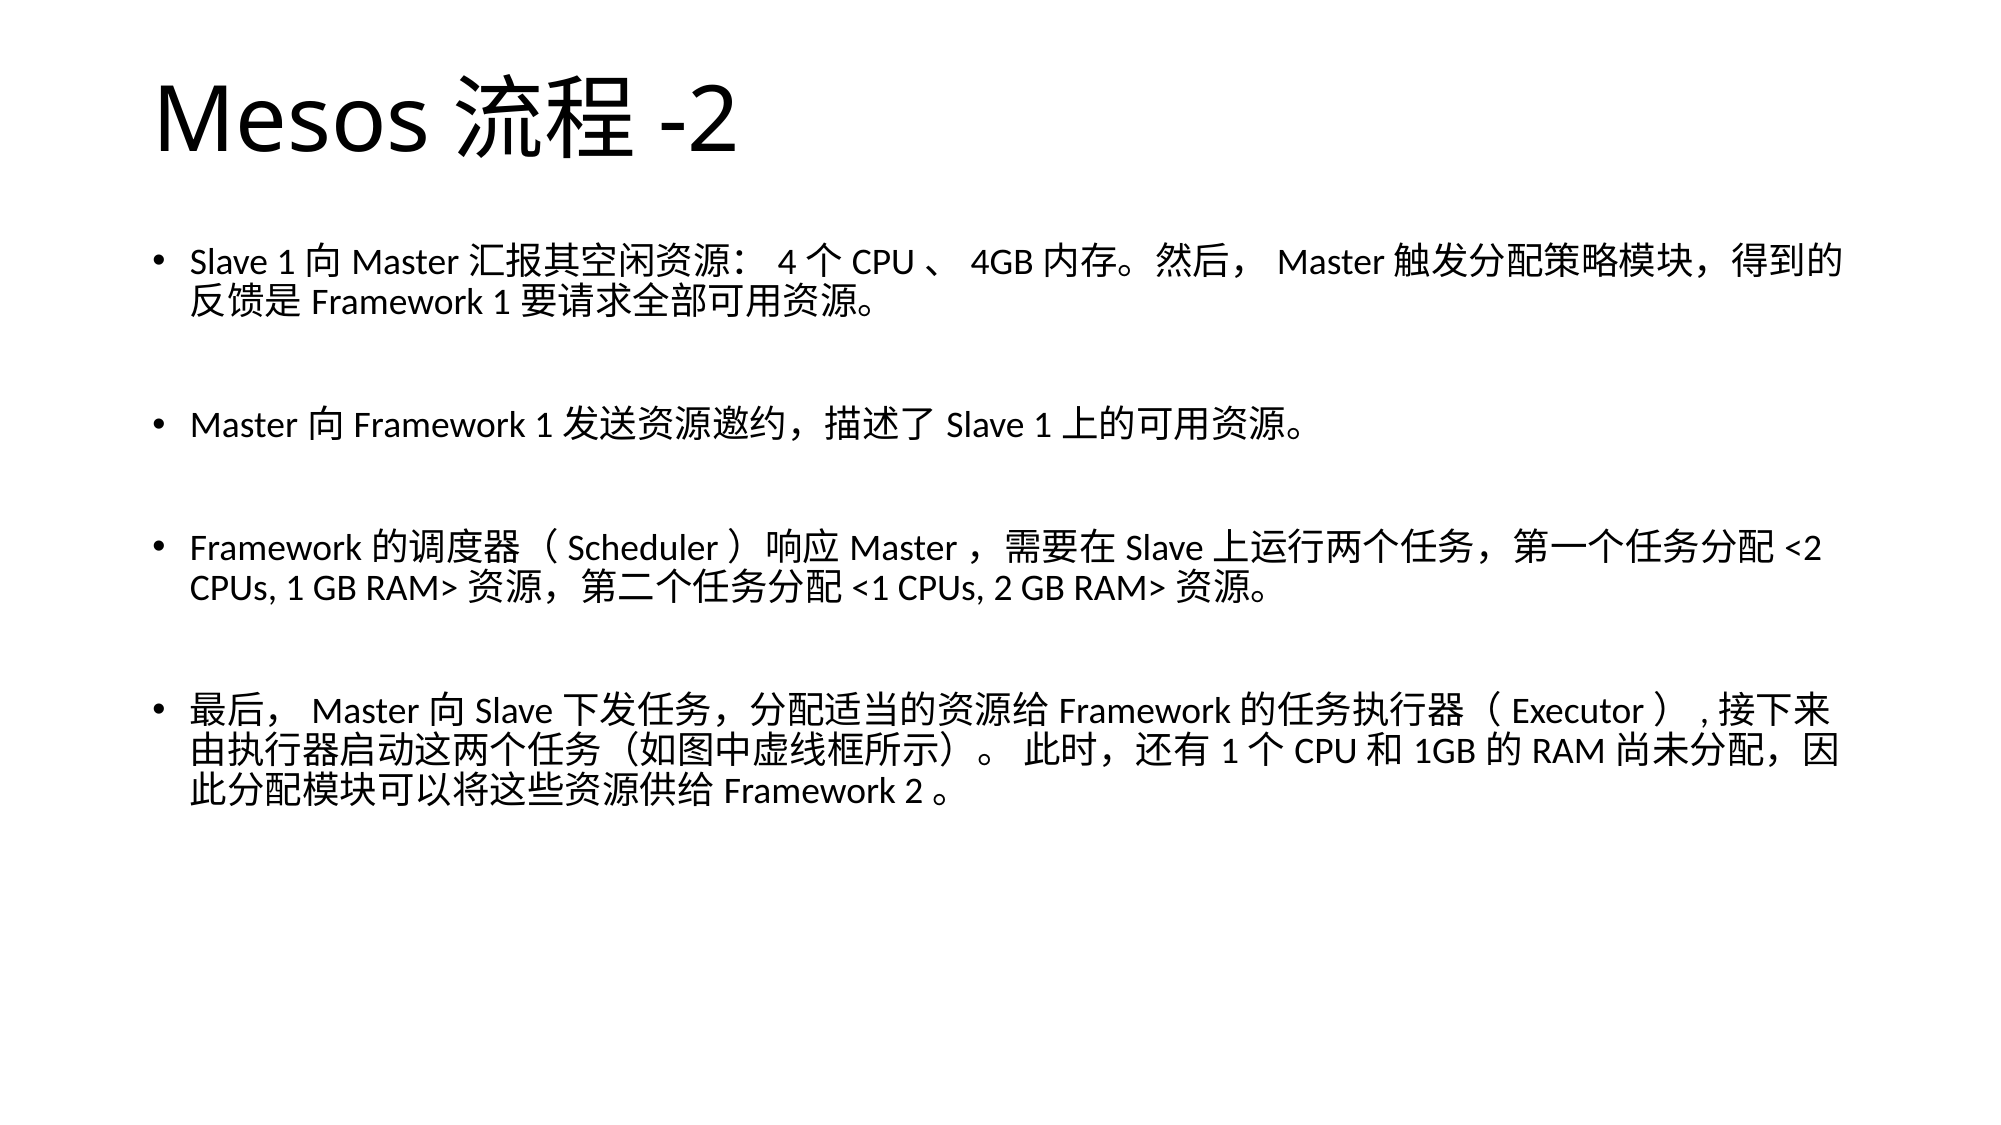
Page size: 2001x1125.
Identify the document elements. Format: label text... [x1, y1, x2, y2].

list Slave 1向Master汇报其空闲资源：4个CPU、4GB内存。然后，Master触发分配策略模块，得到的反馈是Framework 1要请求全部可用资源。 Master向Framework 1发送资源邀约，描述了Slave 1上的可用资源。 Framework的调度器（Scheduler）响应Master，需要在Slave上运行两个任务，第一个任务分配<2 CPUs, 1 GB RAM>资源，第二个任务分配<1 CPUs, 2 GB RAM>资源。 最后，Master向Slave下发任务，分配适当的资源给Framework的任务执行器（Executor）,接下来由执行器启动这两个任务（如图中虚线框所示）。 此时，还有1个CPU和1GB的RAM尚未分配，因此分配模块可以将这些资源供给Framework 2。 [137, 234, 1863, 1014]
title Mesos流程-2 [137, 59, 1863, 183]
